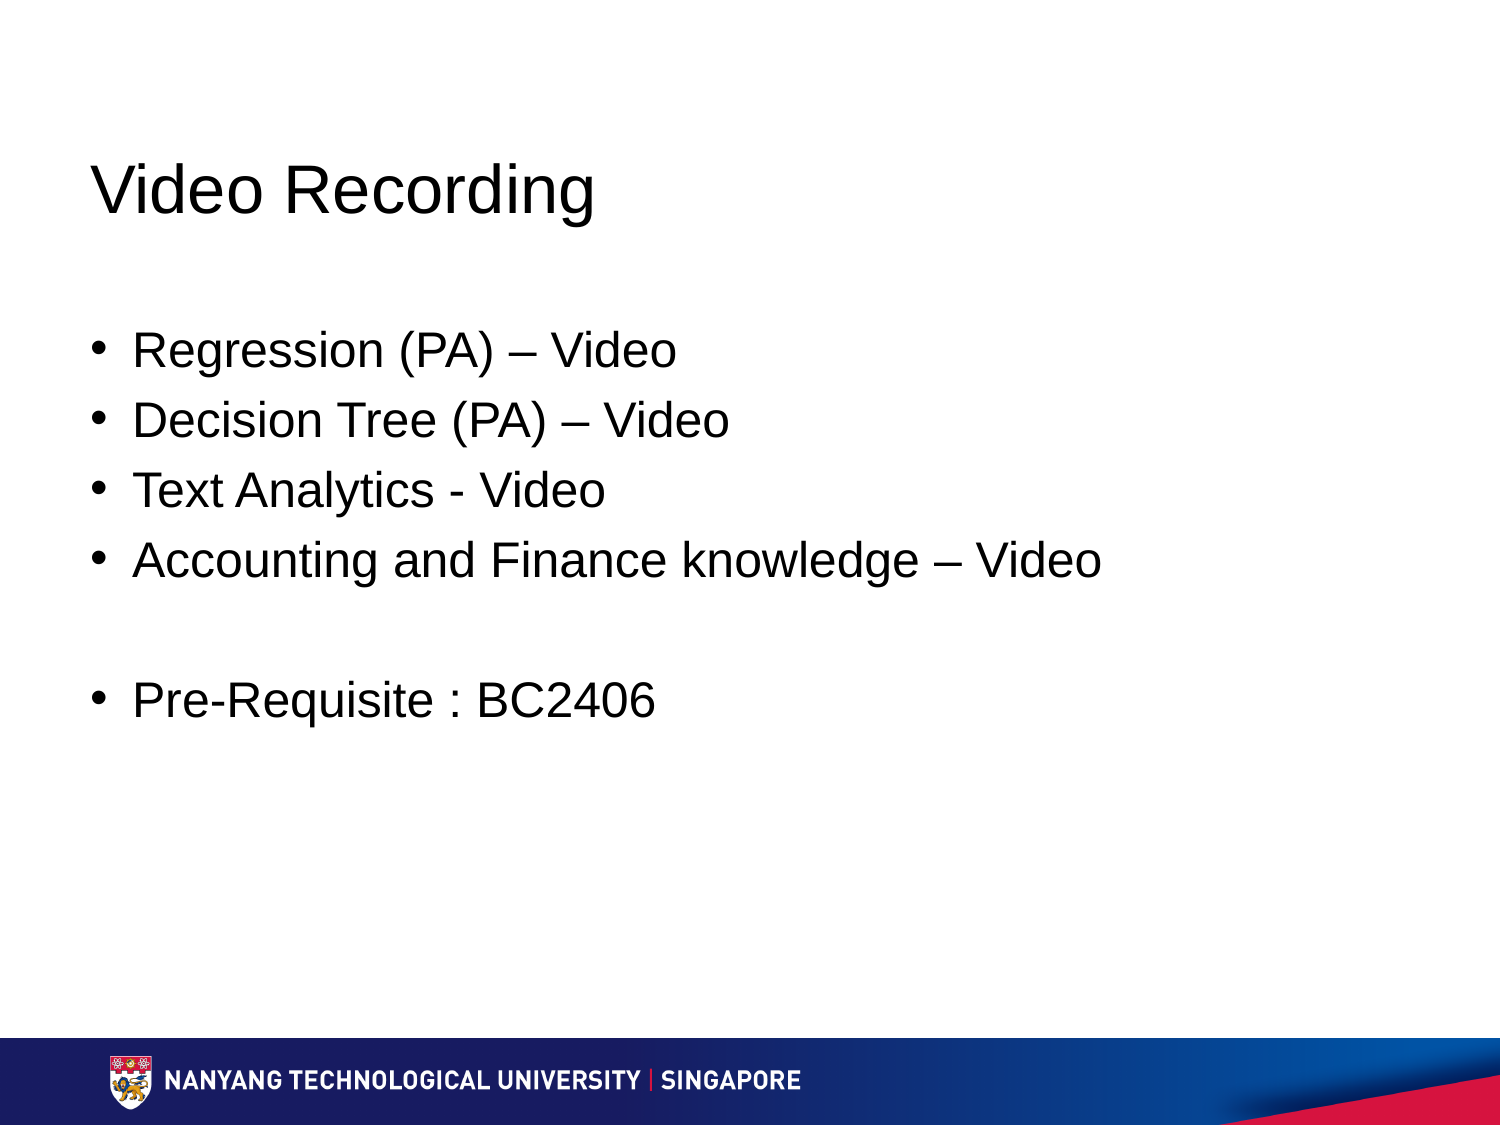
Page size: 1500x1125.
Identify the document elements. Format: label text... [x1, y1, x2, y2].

title Video Recording [75, 92, 1425, 280]
picture [0, 1038, 1500, 1125]
list Regression (PA) – Video Decision Tree (PA) – Video Text Analytics - Video Accounting and Finance knowledge – Video Pre-Requisite : BC2406 [75, 309, 1425, 946]
